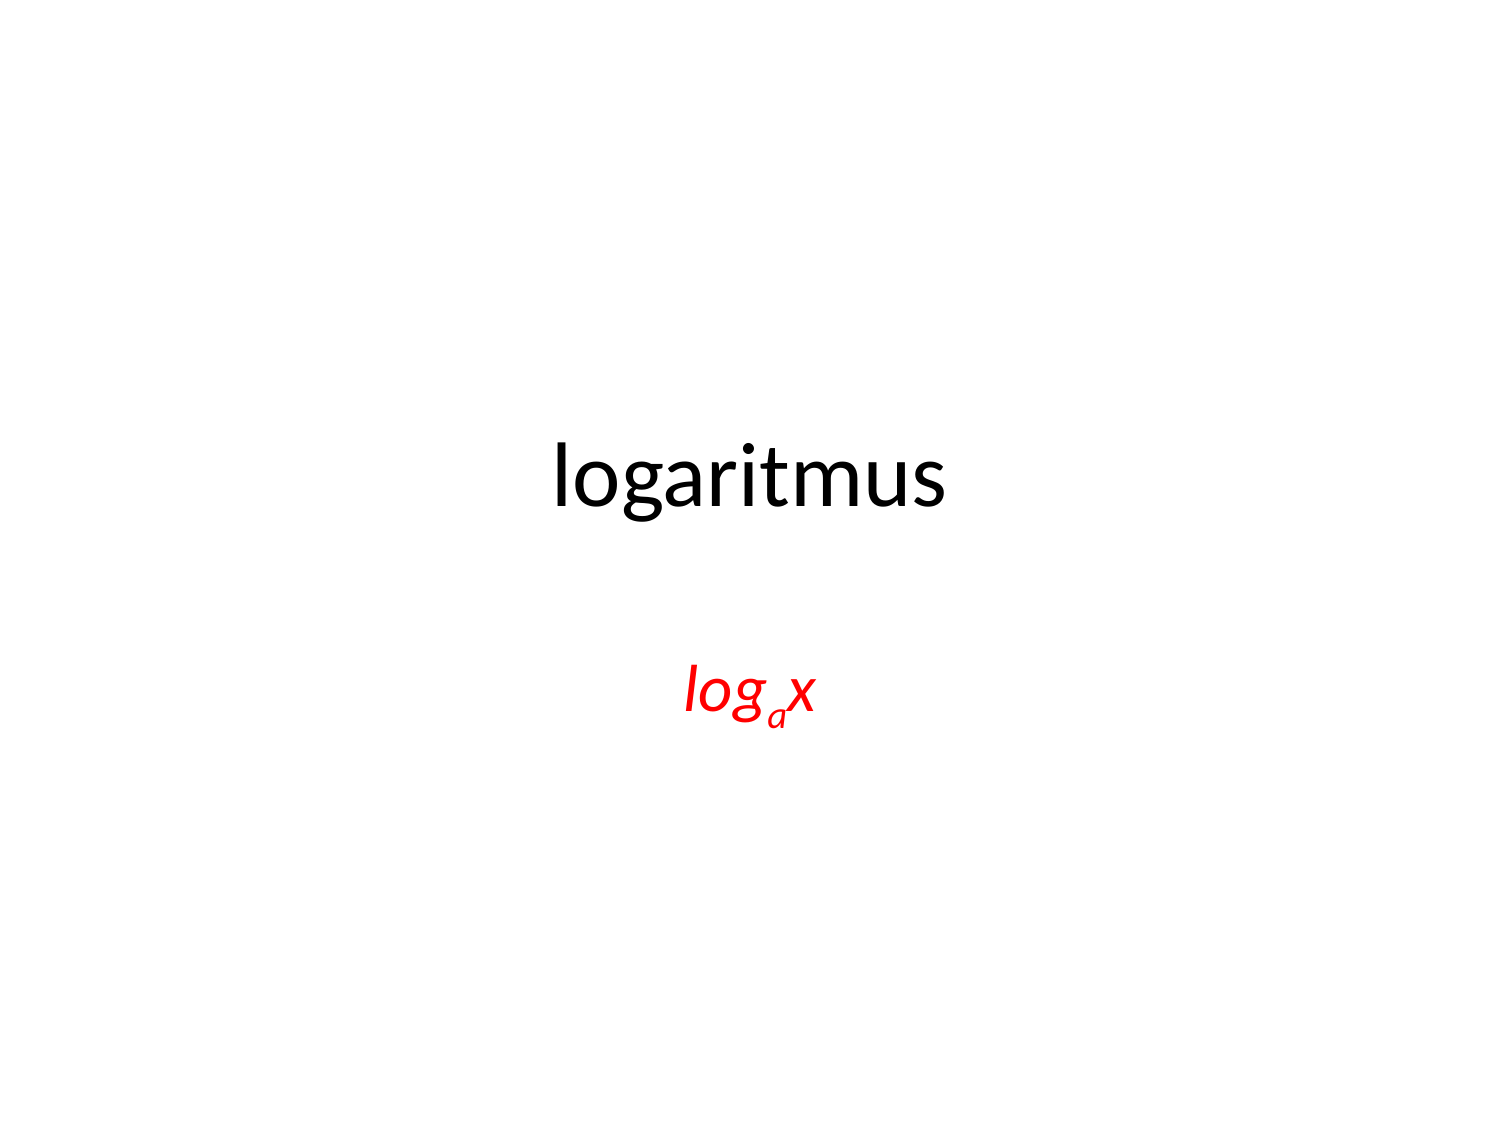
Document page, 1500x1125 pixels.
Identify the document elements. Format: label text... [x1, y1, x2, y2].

subtitle logax [225, 637, 1275, 925]
title logaritmus [112, 349, 1388, 591]
